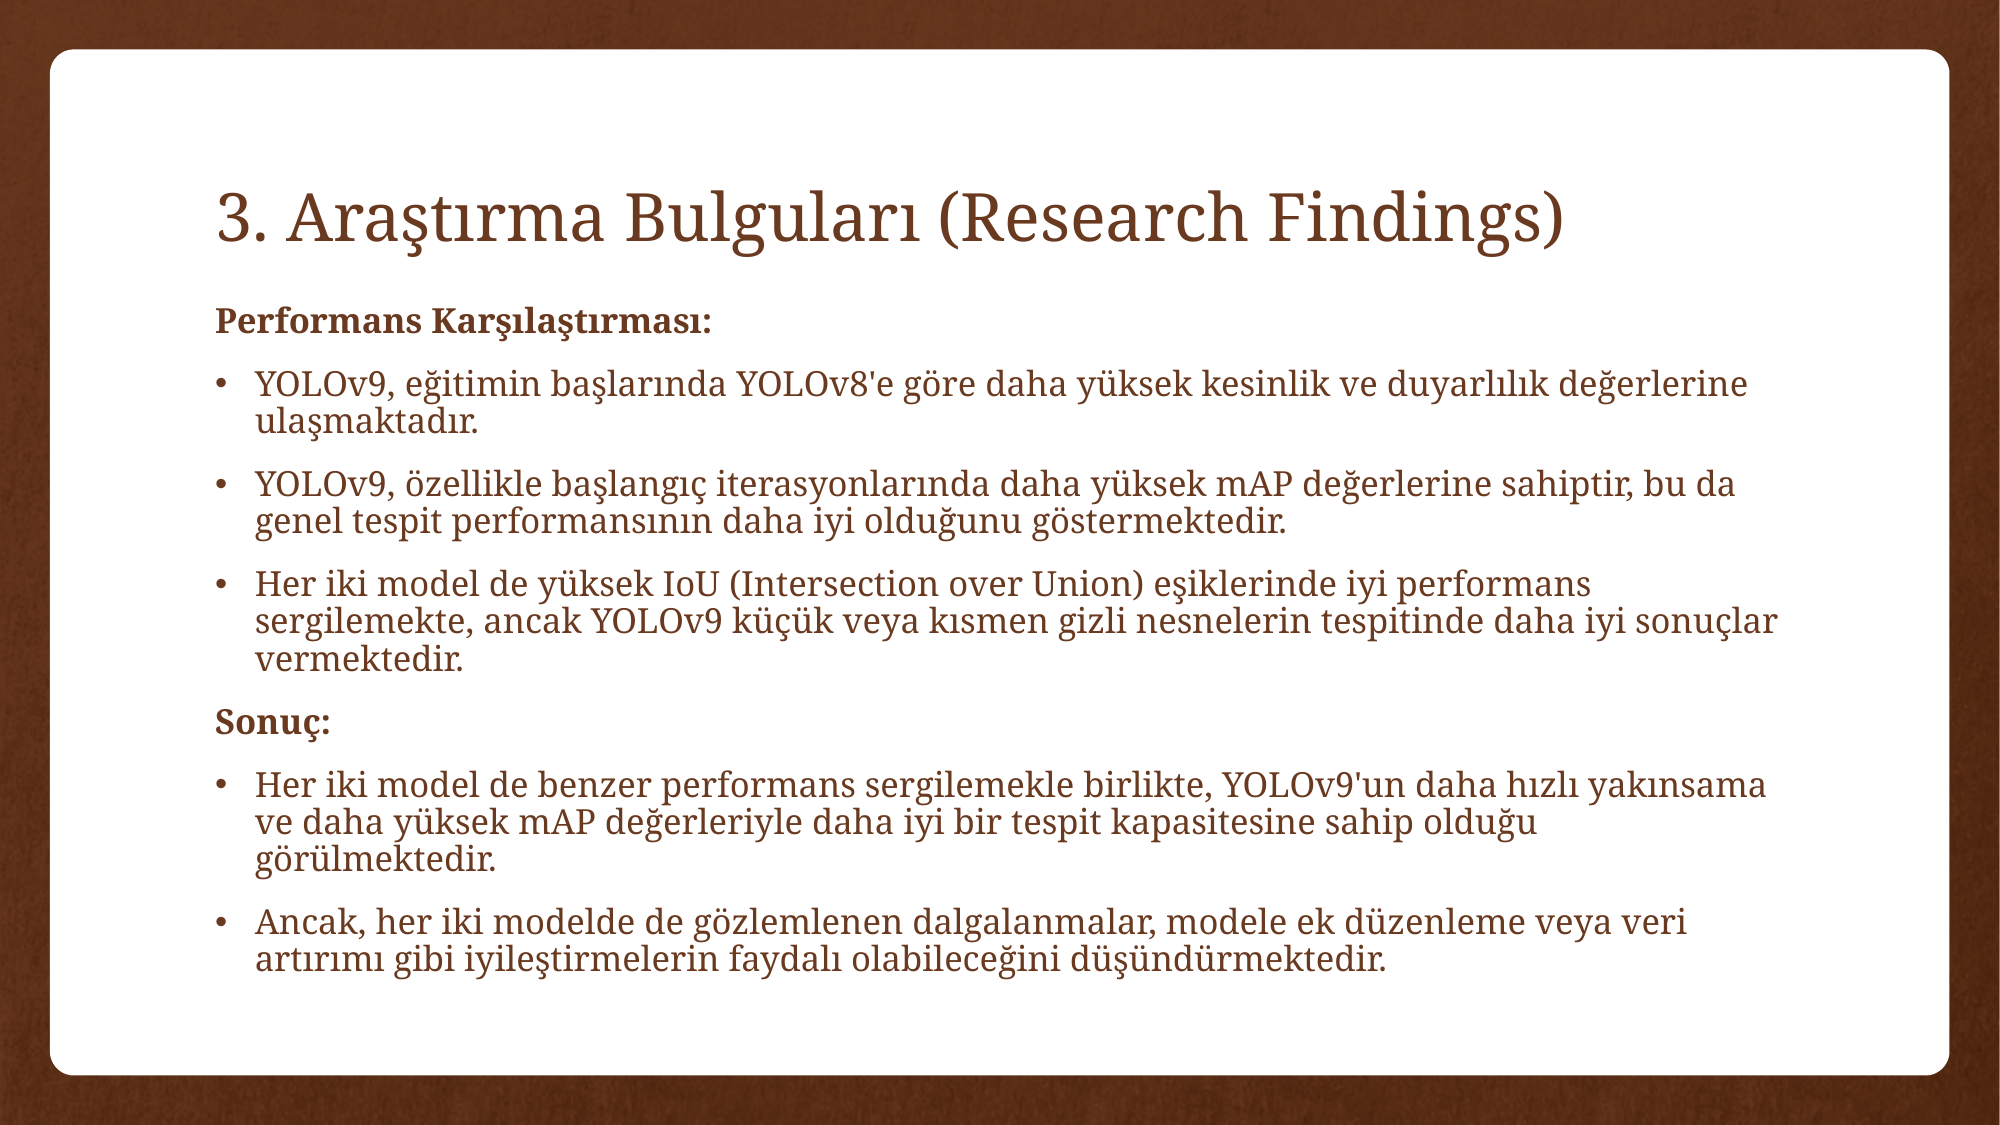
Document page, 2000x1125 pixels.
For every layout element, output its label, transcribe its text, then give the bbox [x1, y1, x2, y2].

list Performans Karşılaştırması: YOLOv9, eğitimin başlarında YOLOv8'e göre daha yüksek kesinlik ve duyarlılık değerlerine ulaşmaktadır. YOLOv9, özellikle başlangıç iterasyonlarında daha yüksek mAP değerlerine sahiptir, bu da genel tespit performansının daha iyi olduğunu göstermektedir. Her iki model de yüksek IoU (Intersection over Union) eşiklerinde iyi performans sergilemekte, ancak YOLOv9 küçük veya kısmen gizli nesnelerin tespitinde daha iyi sonuçlar vermektedir. Sonuç: Her iki model de benzer performans sergilemekle birlikte, YOLOv9'un daha hızlı yakınsama ve daha yüksek mAP değerleriyle daha iyi bir tespit kapasitesine sahip olduğu görülmektedir. Ancak, her iki modelde de gözlemlenen dalgalanmalar, modele ek düzenleme veya veri artırımı gibi iyileştirmelerin faydalı olabileceğini düşündürmektedir. [199, 295, 1800, 996]
title 3. Araştırma Bulguları (Research Findings) [199, 70, 1800, 263]
